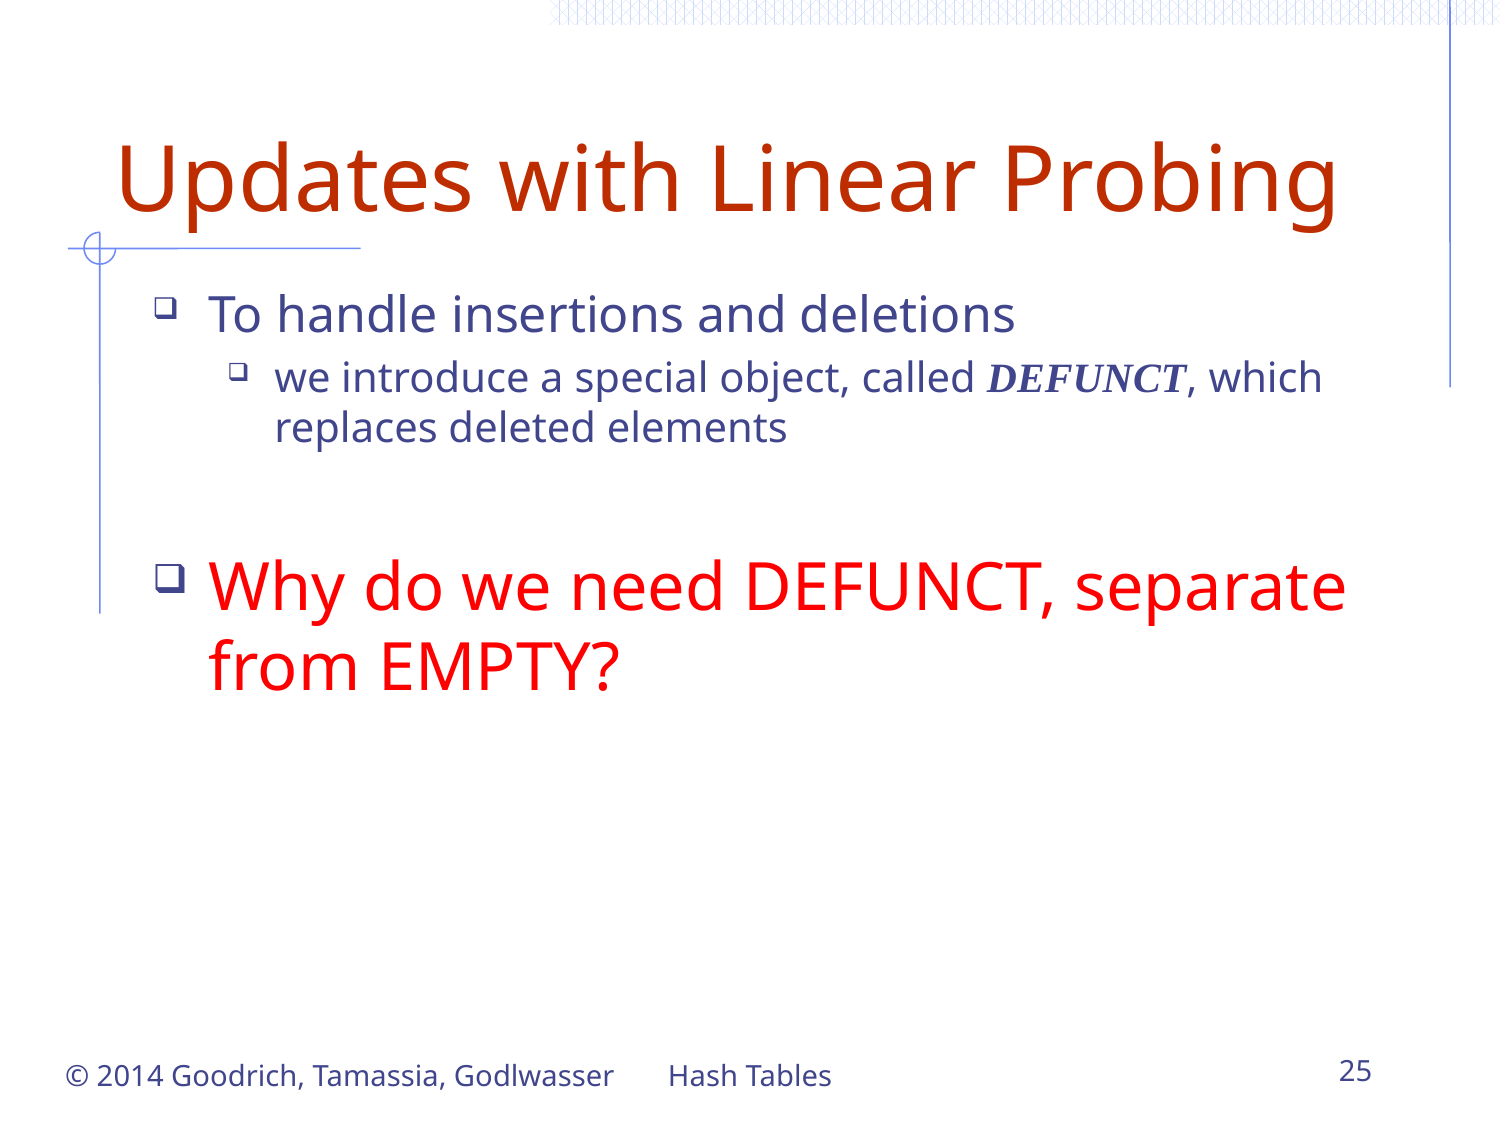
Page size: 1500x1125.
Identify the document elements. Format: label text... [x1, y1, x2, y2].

footer Hash Tables [663, 1024, 988, 1101]
title Updates with Linear Probing [99, 50, 1413, 238]
list To handle insertions and deletions we introduce a special object, called DEFUNCT, which replaces deleted elements Why do we need DEFUNCT, separate from EMPTY? [137, 275, 1400, 950]
slide_number 25 [1074, 1024, 1388, 1101]
slide_number © 2014 Goodrich, Tamassia, Godlwasser [49, 1024, 663, 1101]
